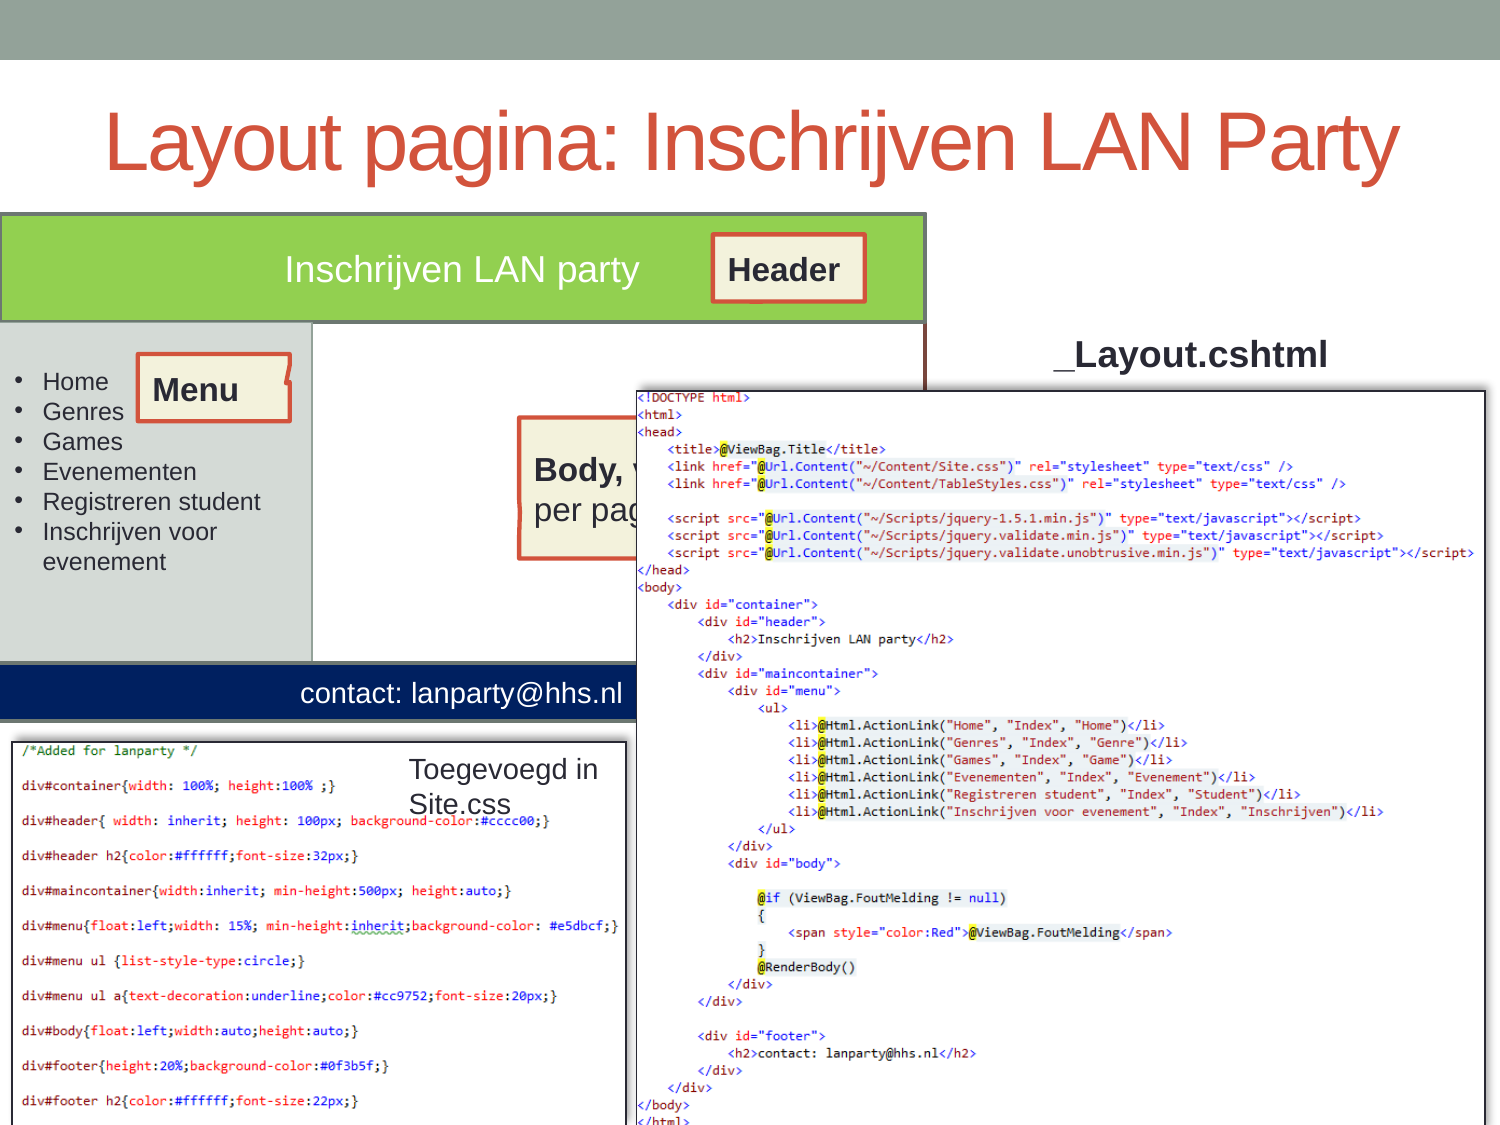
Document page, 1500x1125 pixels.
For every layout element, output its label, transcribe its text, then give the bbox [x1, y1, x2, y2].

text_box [0, 213, 926, 722]
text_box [637, 322, 1485, 1125]
title Layout pagina: Inschrijven LAN Party [88, 56, 1439, 219]
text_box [12, 742, 626, 1125]
